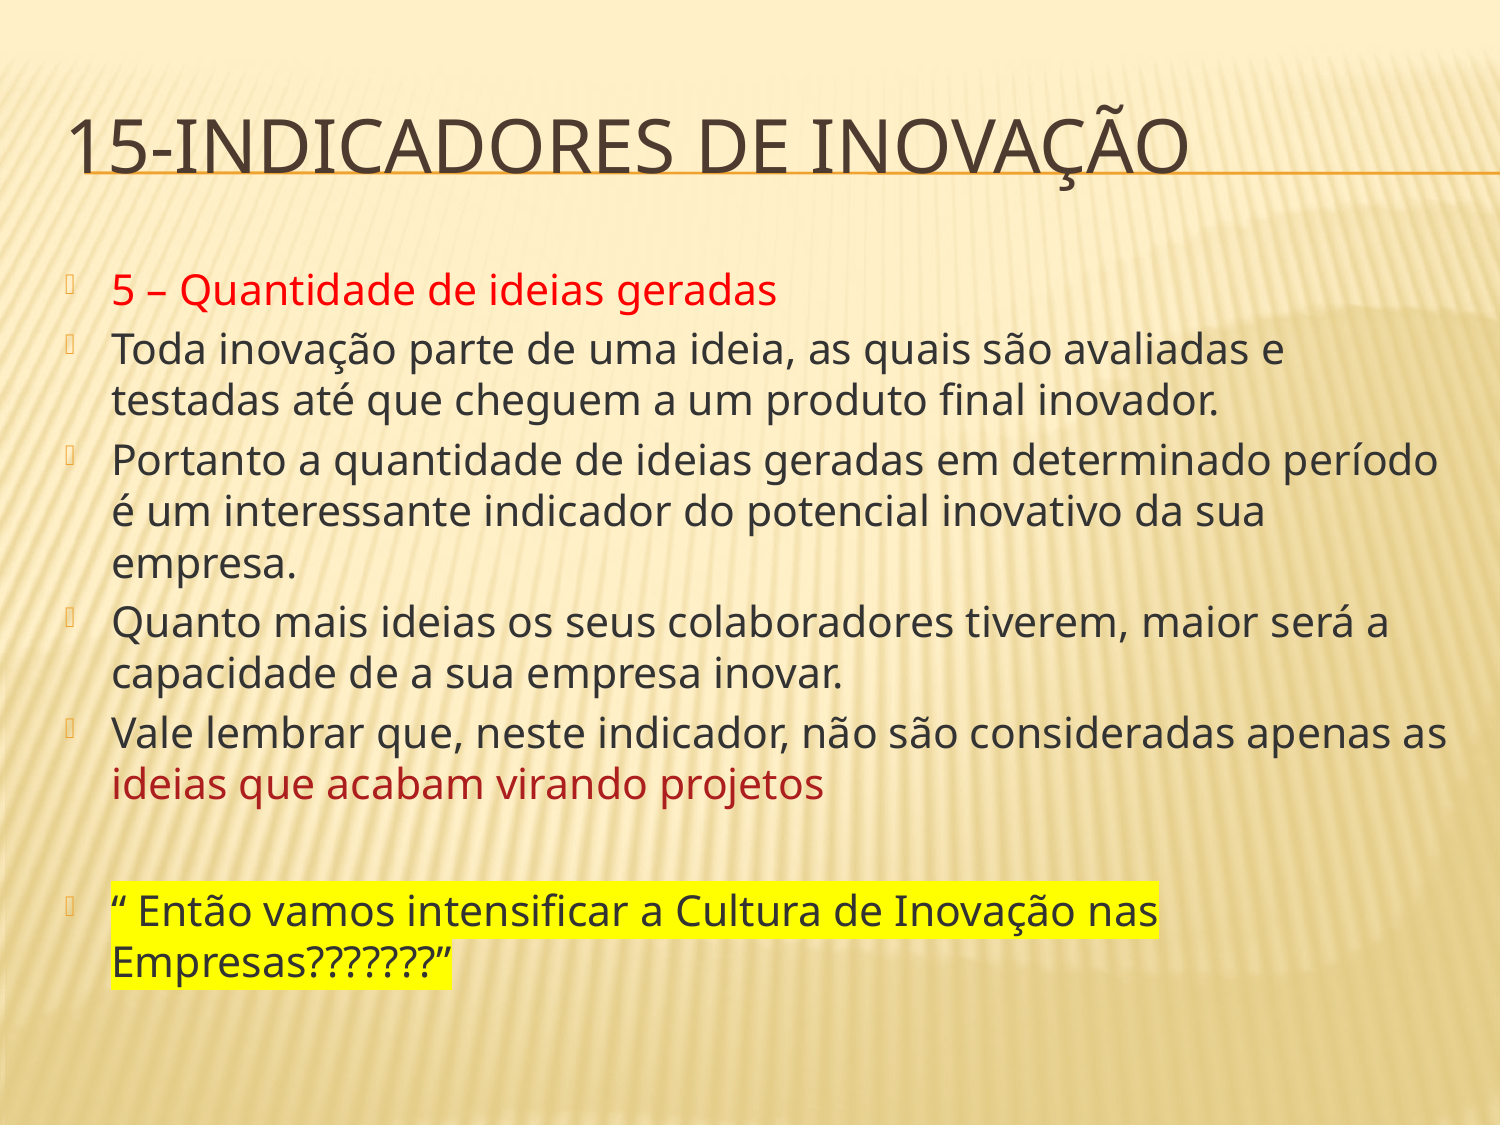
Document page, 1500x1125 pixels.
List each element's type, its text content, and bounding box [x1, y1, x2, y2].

title 15-Indicadores de inovação [50, 75, 1475, 213]
list 5 – Quantidade de ideias geradas Toda inovação parte de uma ideia, as quais são avaliadas e testadas até que cheguem a um produto final inovador. Portanto a quantidade de ideias geradas em determinado período é um interessante indicador do potencial inovativo da sua empresa. Quanto mais ideias os seus colaboradores tiverem, maior será a capacidade de a sua empresa inovar. Vale lembrar que, neste indicador, não são consideradas apenas as ideias que acabam virando projetos “ Então vamos intensificar a Cultura de Inovação nas Empresas???????” [50, 254, 1475, 998]
